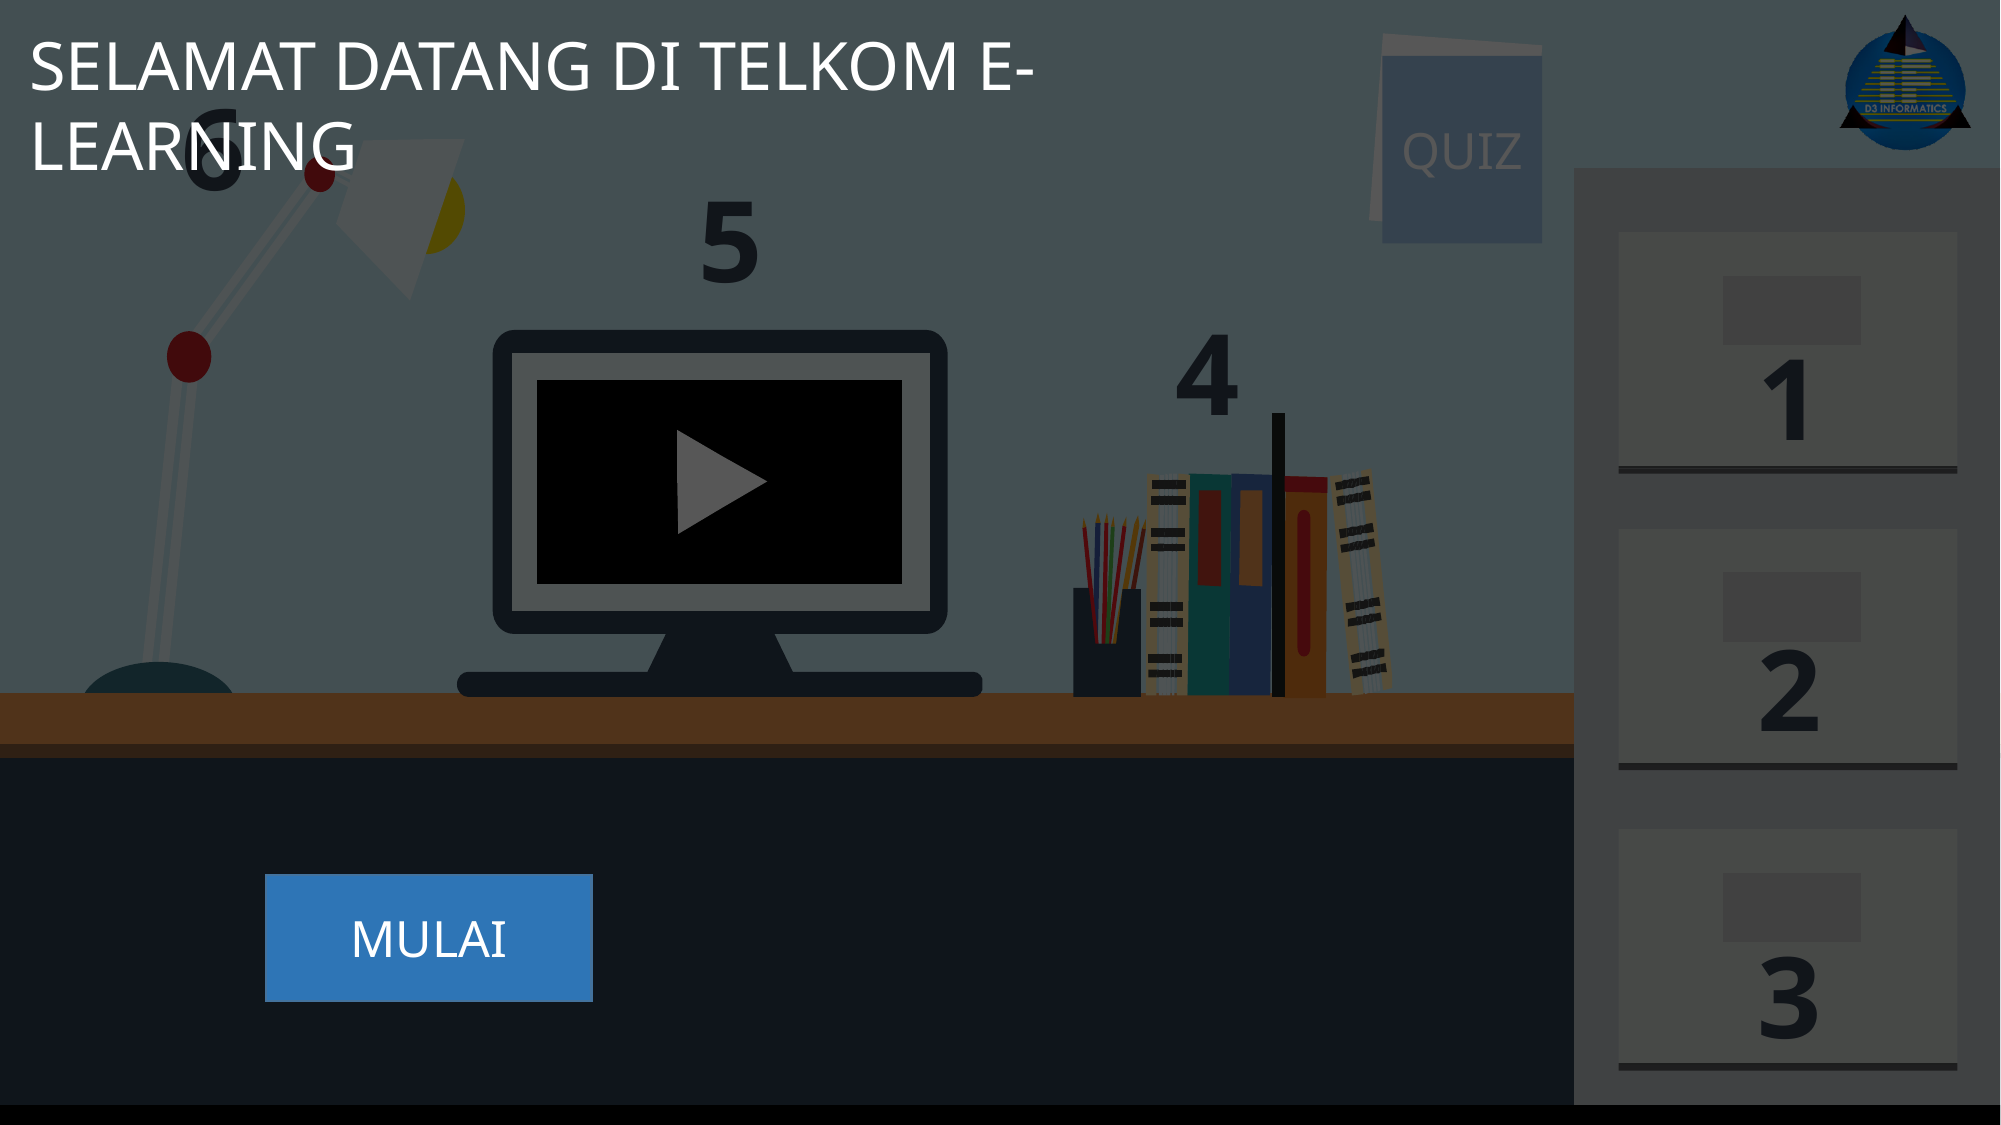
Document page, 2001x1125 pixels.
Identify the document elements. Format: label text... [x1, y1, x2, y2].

text_box MULAI [265, 874, 593, 1002]
text_box [0, 0, 2000, 1125]
text_box SELAMAT DATANG DI TELKOM E-LEARNING [14, 16, 1309, 192]
